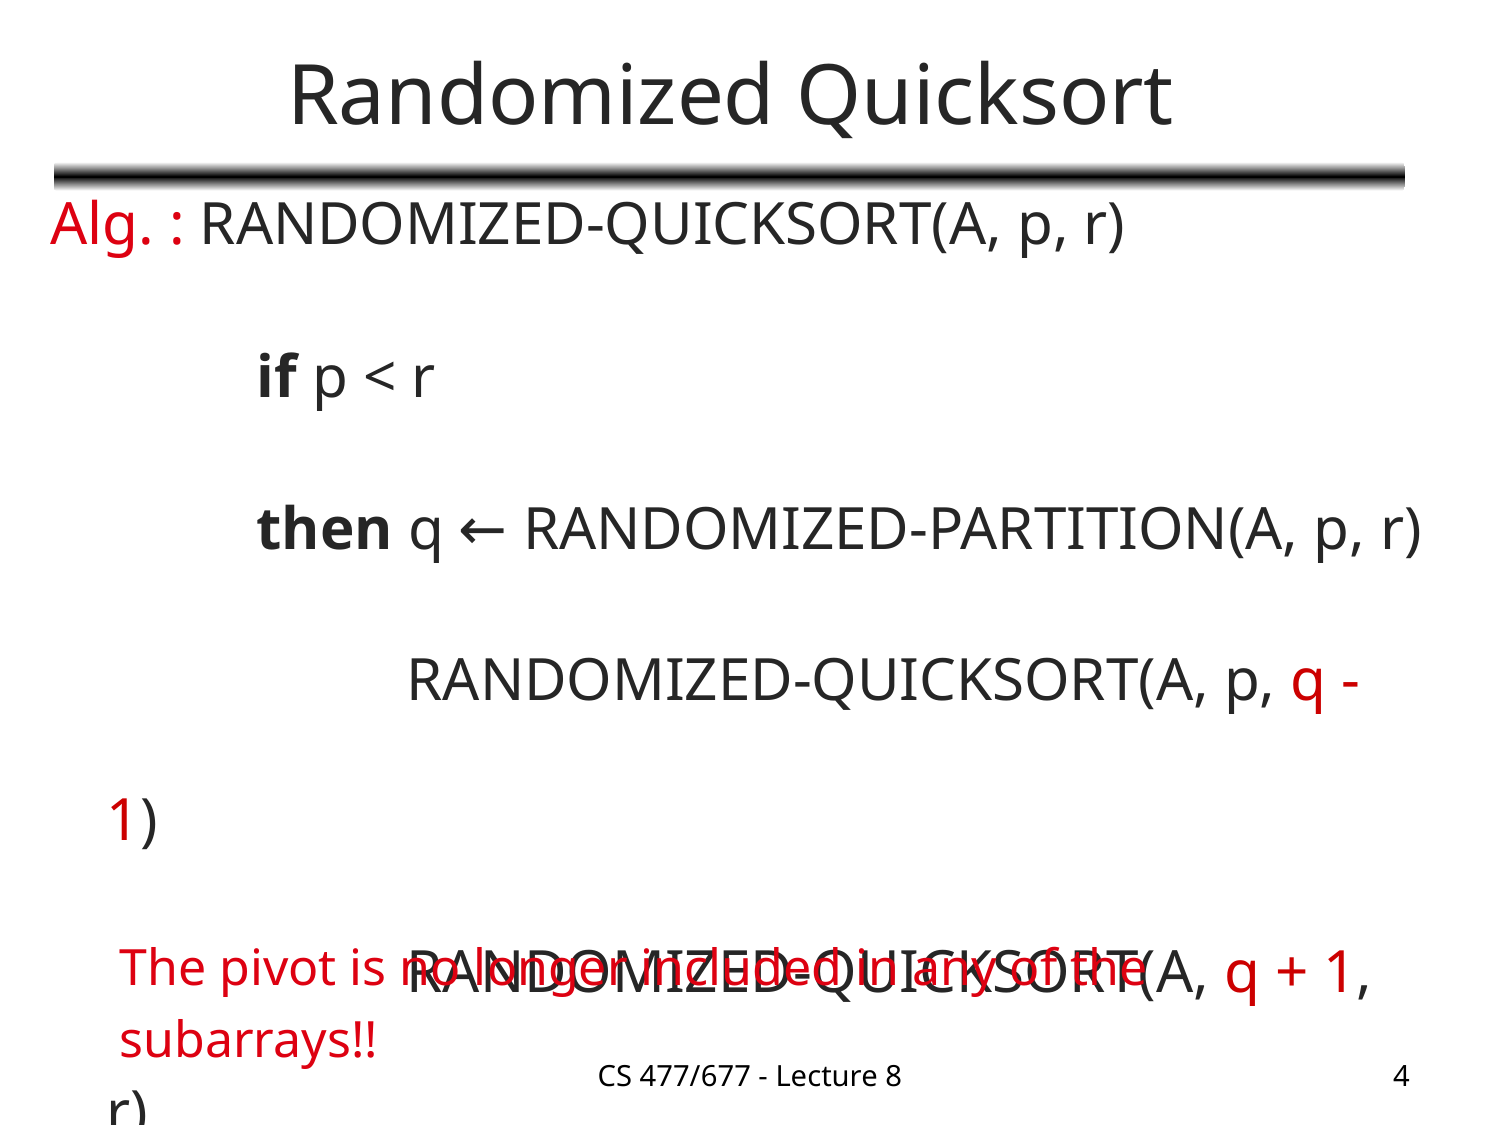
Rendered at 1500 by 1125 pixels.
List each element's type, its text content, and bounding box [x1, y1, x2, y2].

slide_number 4 [1074, 1049, 1426, 1103]
text_box The pivot is no longer included in any of the subarrays!! [104, 915, 1421, 1075]
title Randomized Quicksort [55, 16, 1407, 166]
footer CS 477/677 - Lecture 8 [512, 1075, 988, 1103]
list Alg. : RANDOMIZED-QUICKSORT(A, p, r) if p < r then q ← RANDOMIZED-PARTITION(A, p, r) RANDOMIZED-QUICKSORT(A, p, q - 1) RANDOMIZED-QUICKSORT(A, q + 1, r) [35, 186, 1441, 883]
